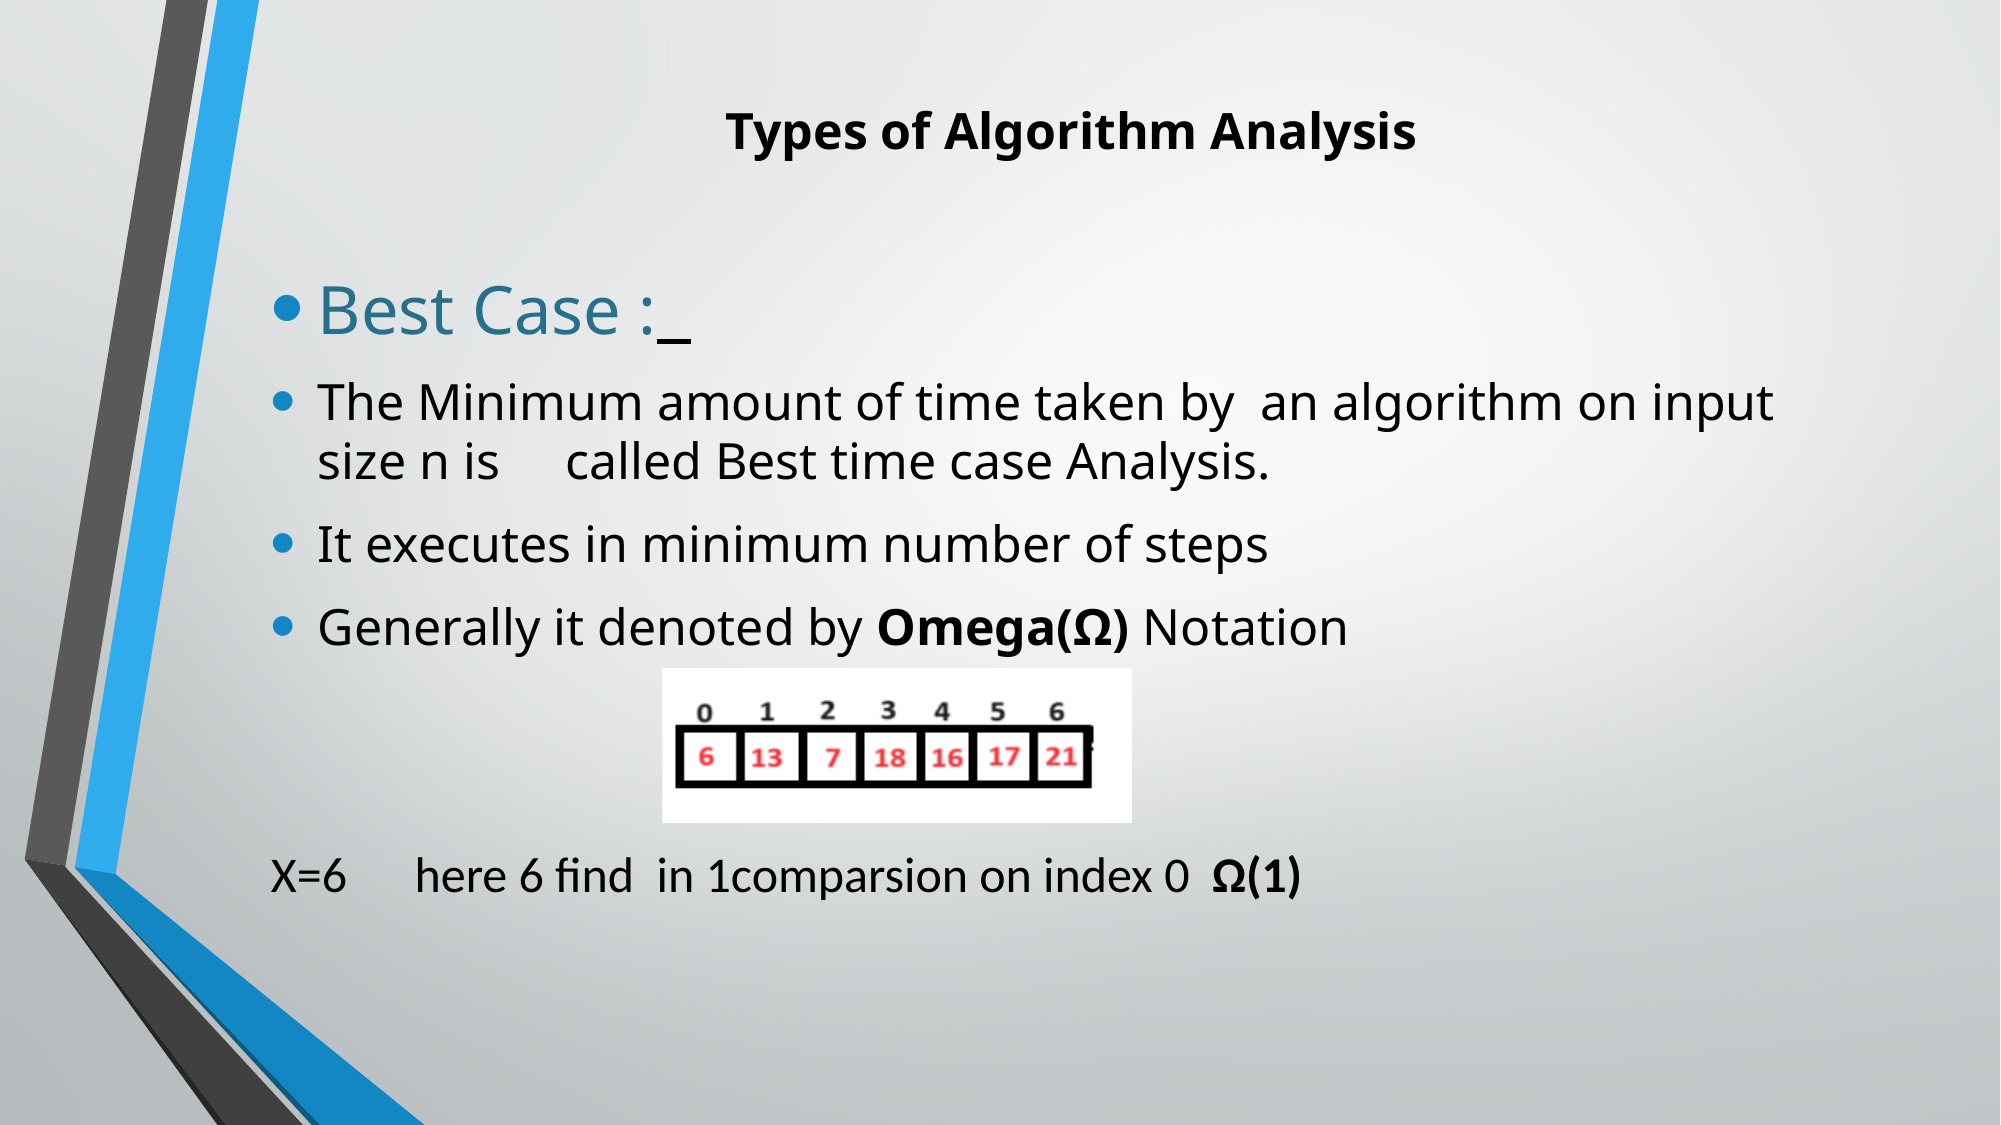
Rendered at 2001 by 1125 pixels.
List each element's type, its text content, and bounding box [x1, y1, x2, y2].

list Types of Algorithm Analysis Best Case : The Minimum amount of time taken by an algorithm on input size n is called Best time case Analysis. It executes in minimum number of steps Generally it denoted by Omega(Ω) Notation X=6 here 6 find in 1comparsion on index 0 Ω(1) [255, 97, 1887, 987]
picture [662, 667, 1133, 823]
